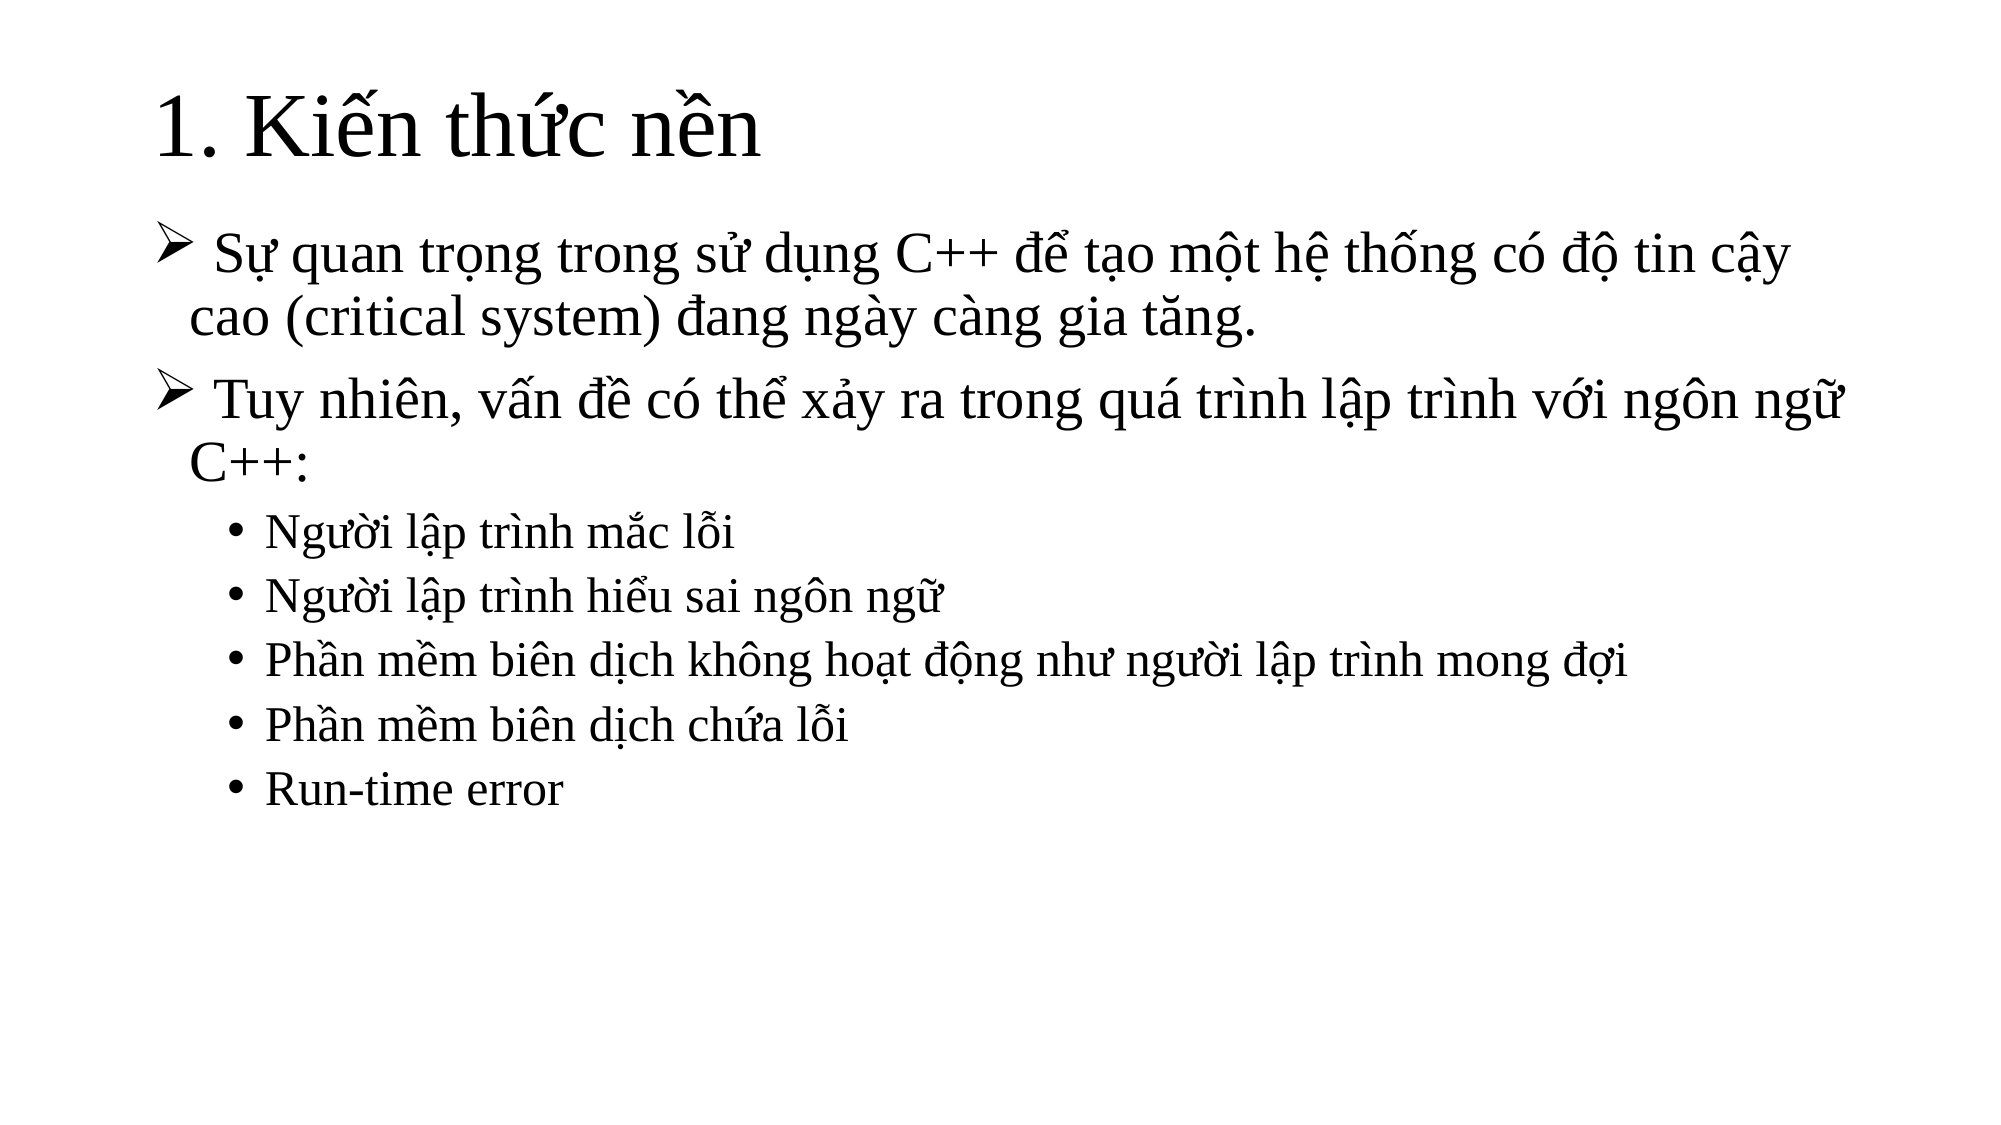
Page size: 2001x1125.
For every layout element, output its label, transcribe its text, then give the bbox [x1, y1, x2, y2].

list Sự quan trọng trong sử dụng C++ để tạo một hệ thống có độ tin cậy cao (critical system) đang ngày càng gia tăng. Tuy nhiên, vấn đề có thể xảy ra trong quá trình lập trình với ngôn ngữ C++: Người lập trình mắc lỗi Người lập trình hiểu sai ngôn ngữ Phần mềm biên dịch không hoạt động như người lập trình mong đợi Phần mềm biên dịch chứa lỗi Run-time error [137, 214, 1863, 1014]
title 1. Kiến thức nền [137, 59, 1863, 195]
